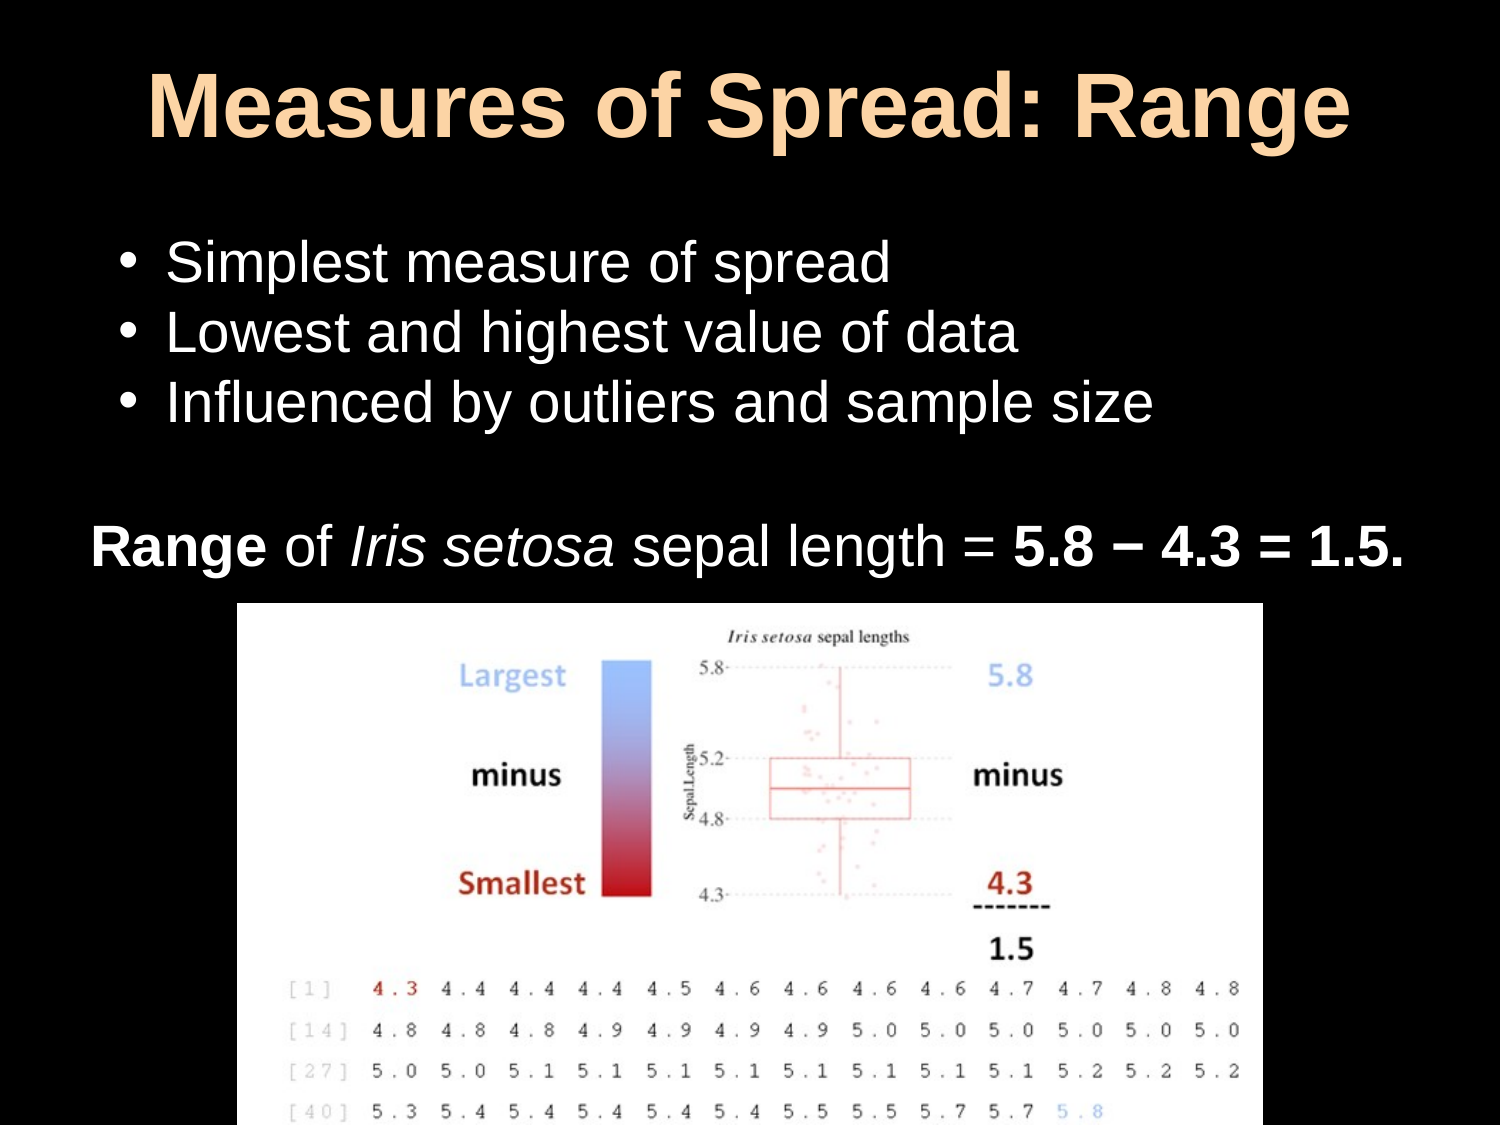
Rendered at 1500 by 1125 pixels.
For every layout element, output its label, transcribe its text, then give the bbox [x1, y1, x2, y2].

title Measures of Spread: Range [0, 0, 1500, 217]
picture [237, 603, 1263, 1125]
list Range of Iris setosa sepal length = 5.8 − 4.3 = 1.5. [75, 508, 1425, 587]
text_box Simplest measure of spread Lowest and highest value of data Influenced by outliers and sample size [103, 216, 1450, 442]
